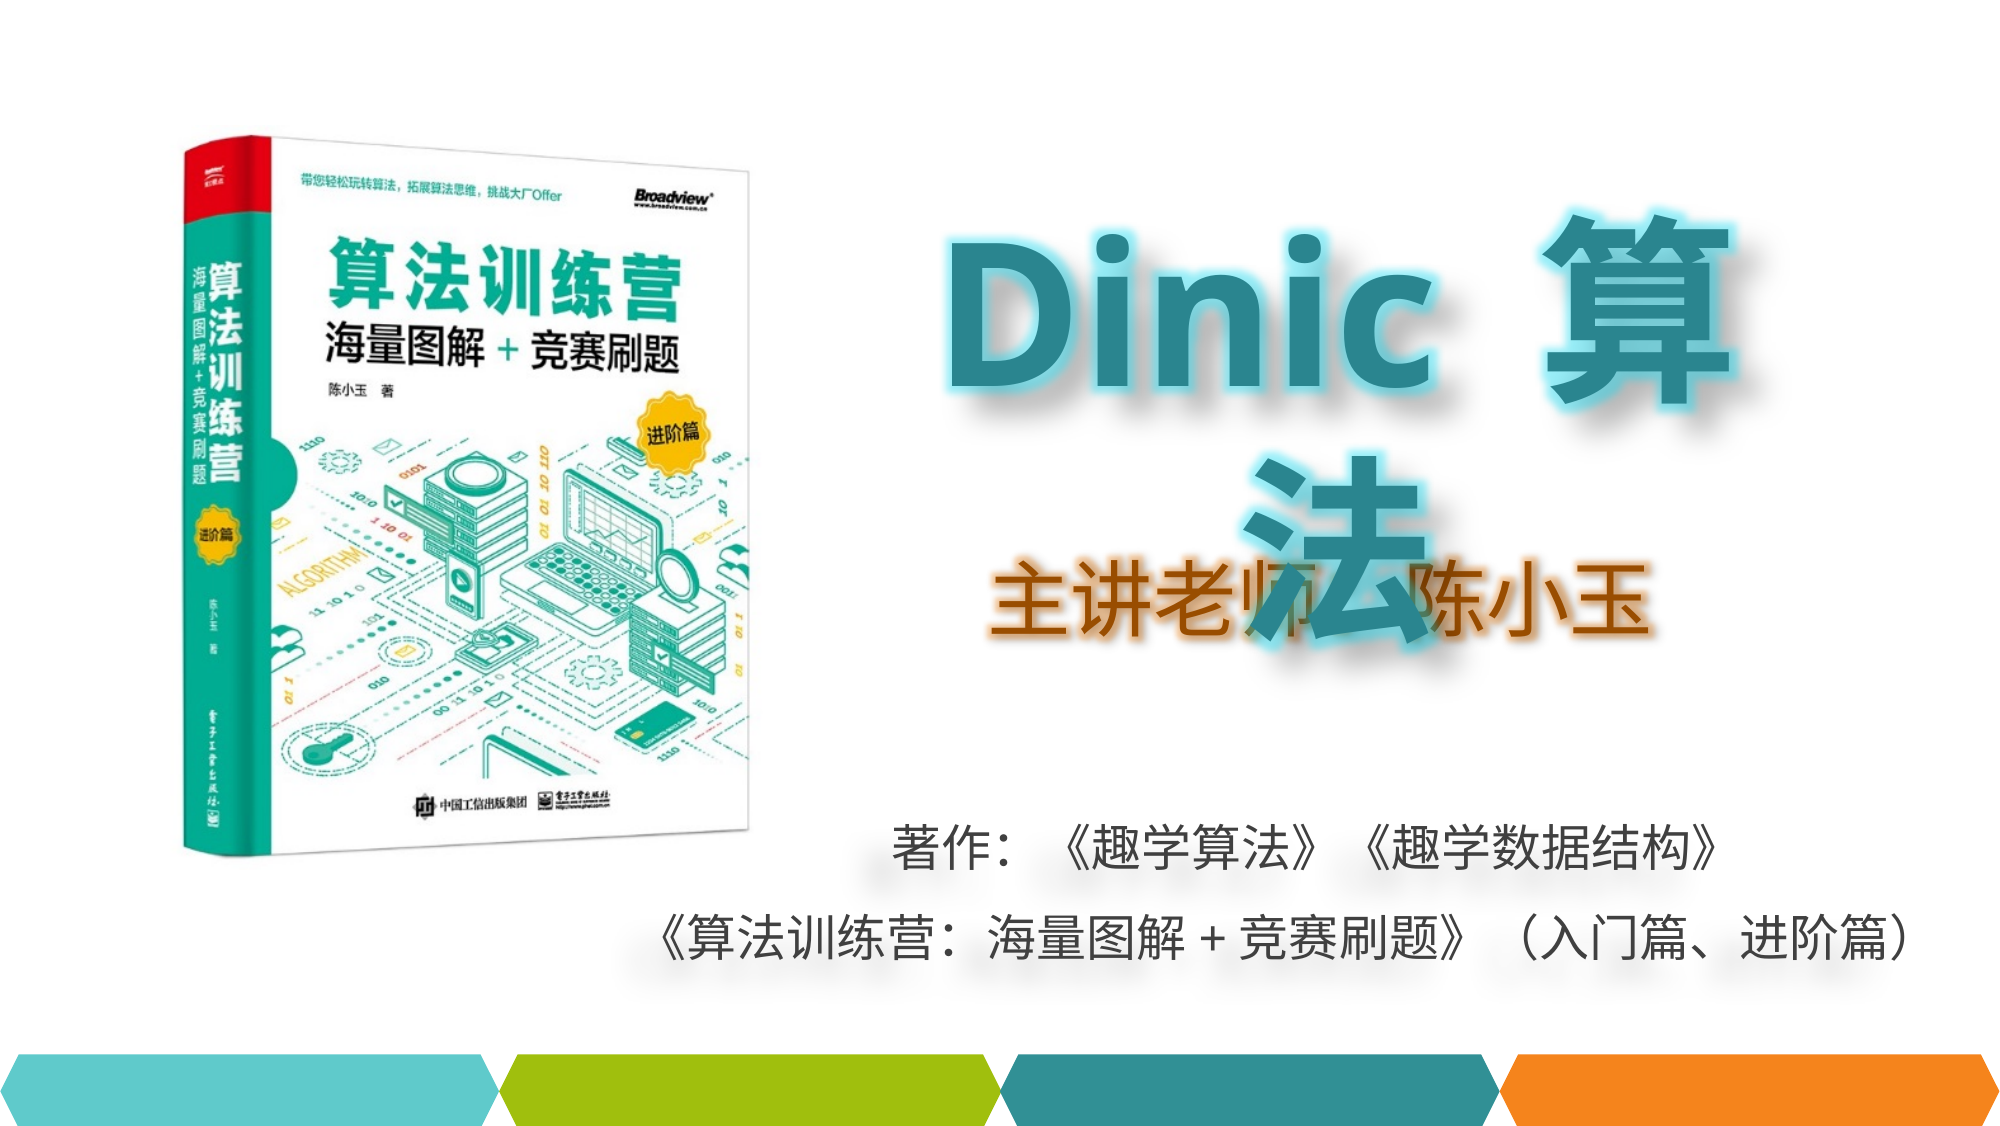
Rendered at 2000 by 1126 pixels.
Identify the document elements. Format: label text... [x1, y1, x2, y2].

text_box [0, 1053, 2000, 1126]
picture [89, 125, 835, 870]
text_box 著作：《趣学算法》《趣学数据结构》 《算法训练营：海量图解+竞赛刷题》（入门篇、进阶篇） [621, 779, 1954, 974]
